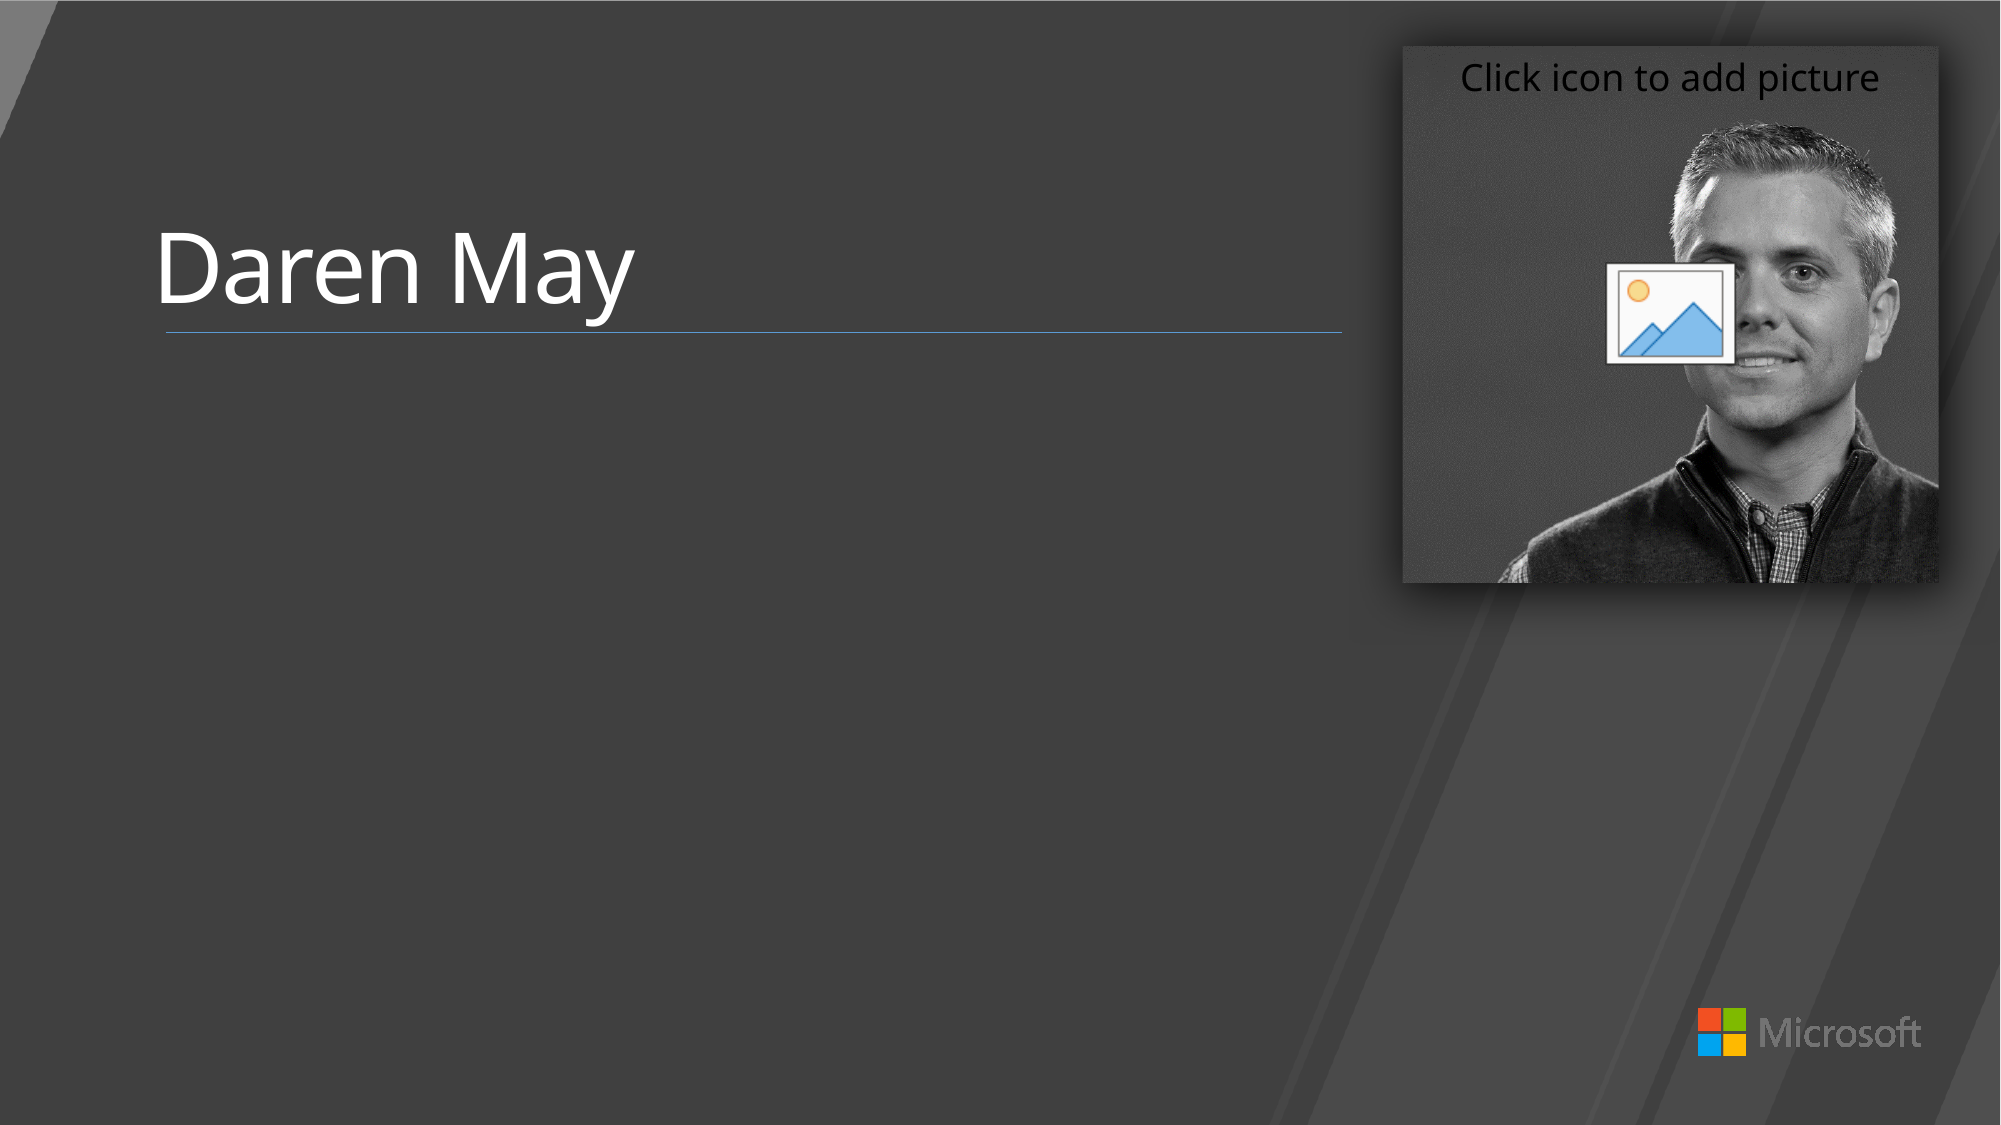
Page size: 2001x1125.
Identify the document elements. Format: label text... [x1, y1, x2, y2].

title Daren May [137, 115, 1361, 333]
picture [1698, 1008, 1921, 1056]
picture [1402, 46, 1939, 583]
